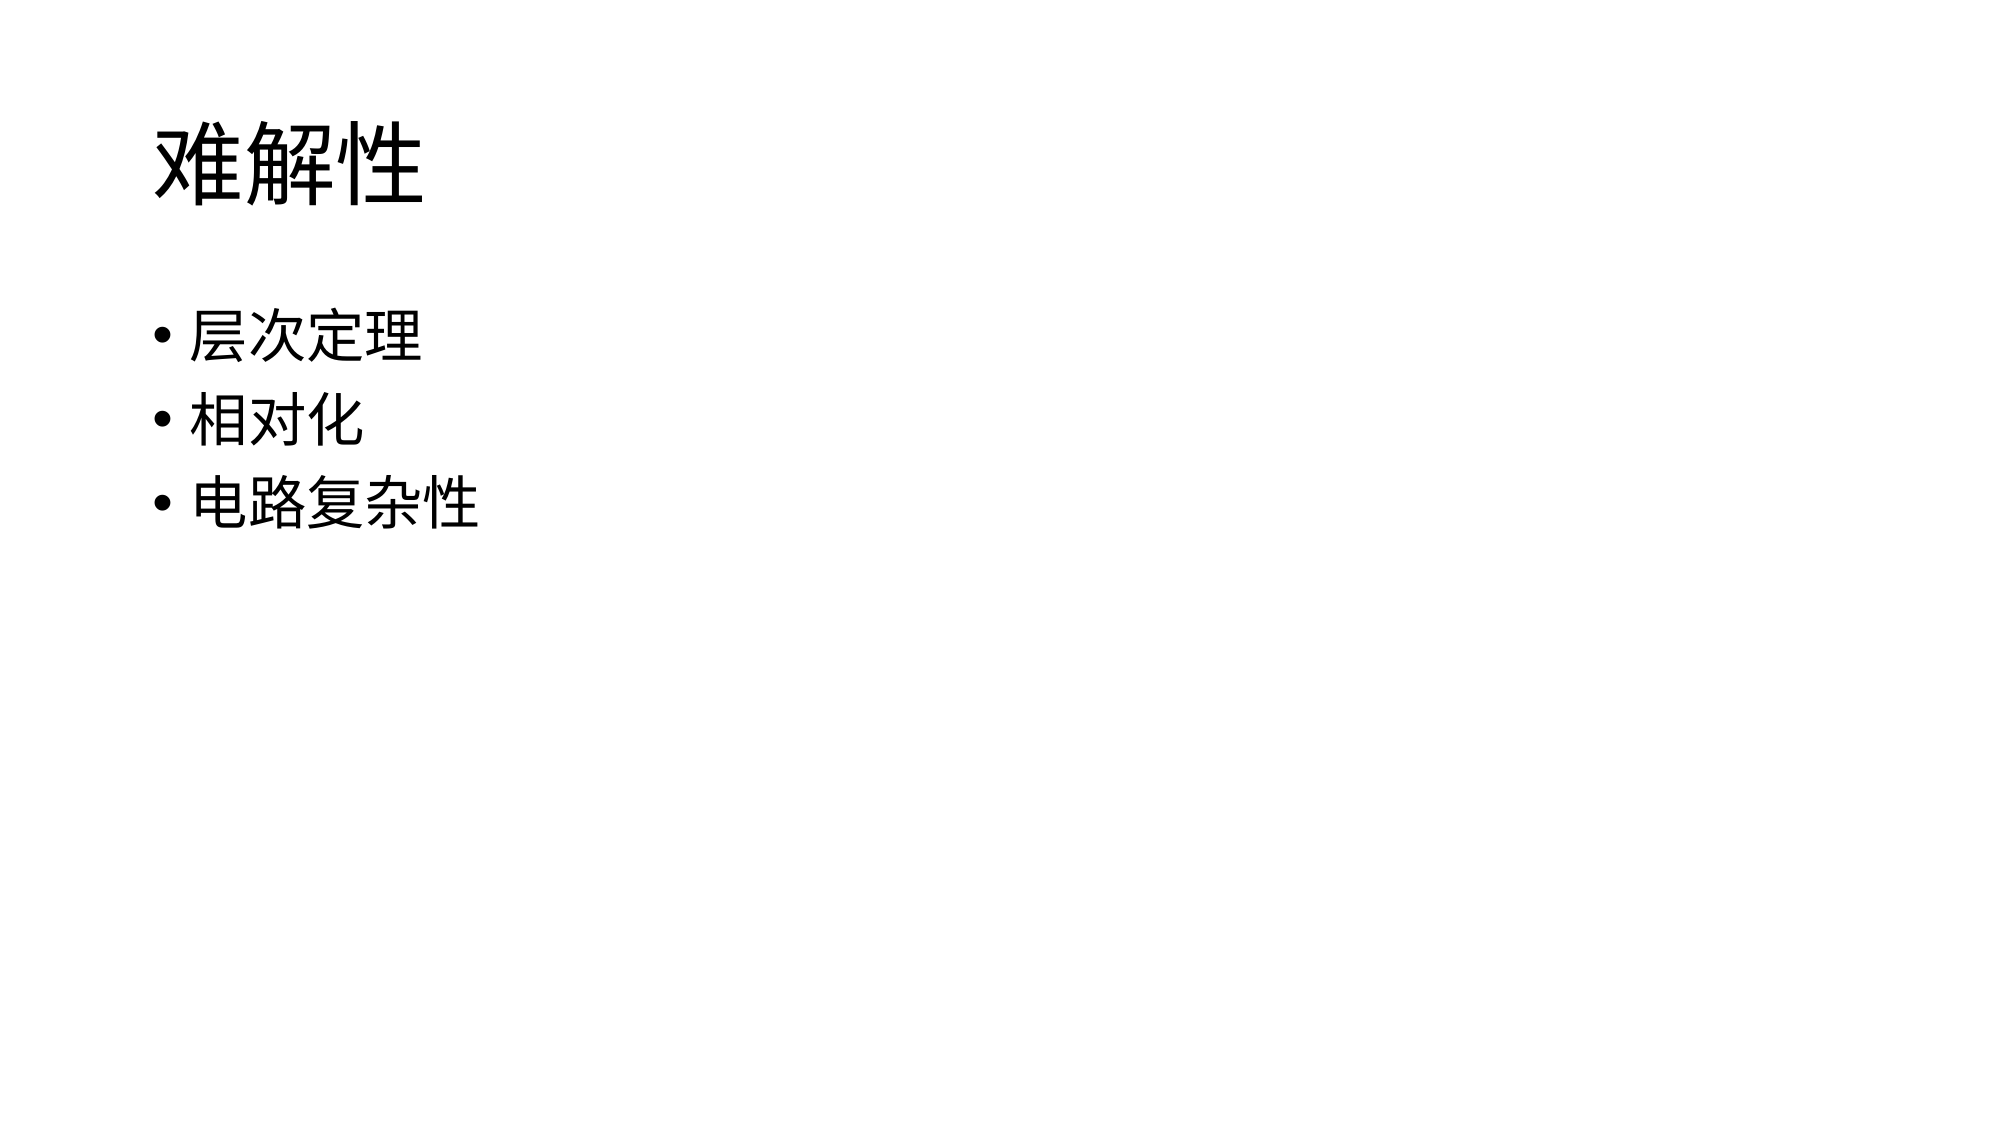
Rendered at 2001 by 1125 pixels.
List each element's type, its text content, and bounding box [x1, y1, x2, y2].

list 层次定理 相对化 电路复杂性 [137, 299, 1863, 1014]
title 难解性 [137, 59, 1863, 278]
